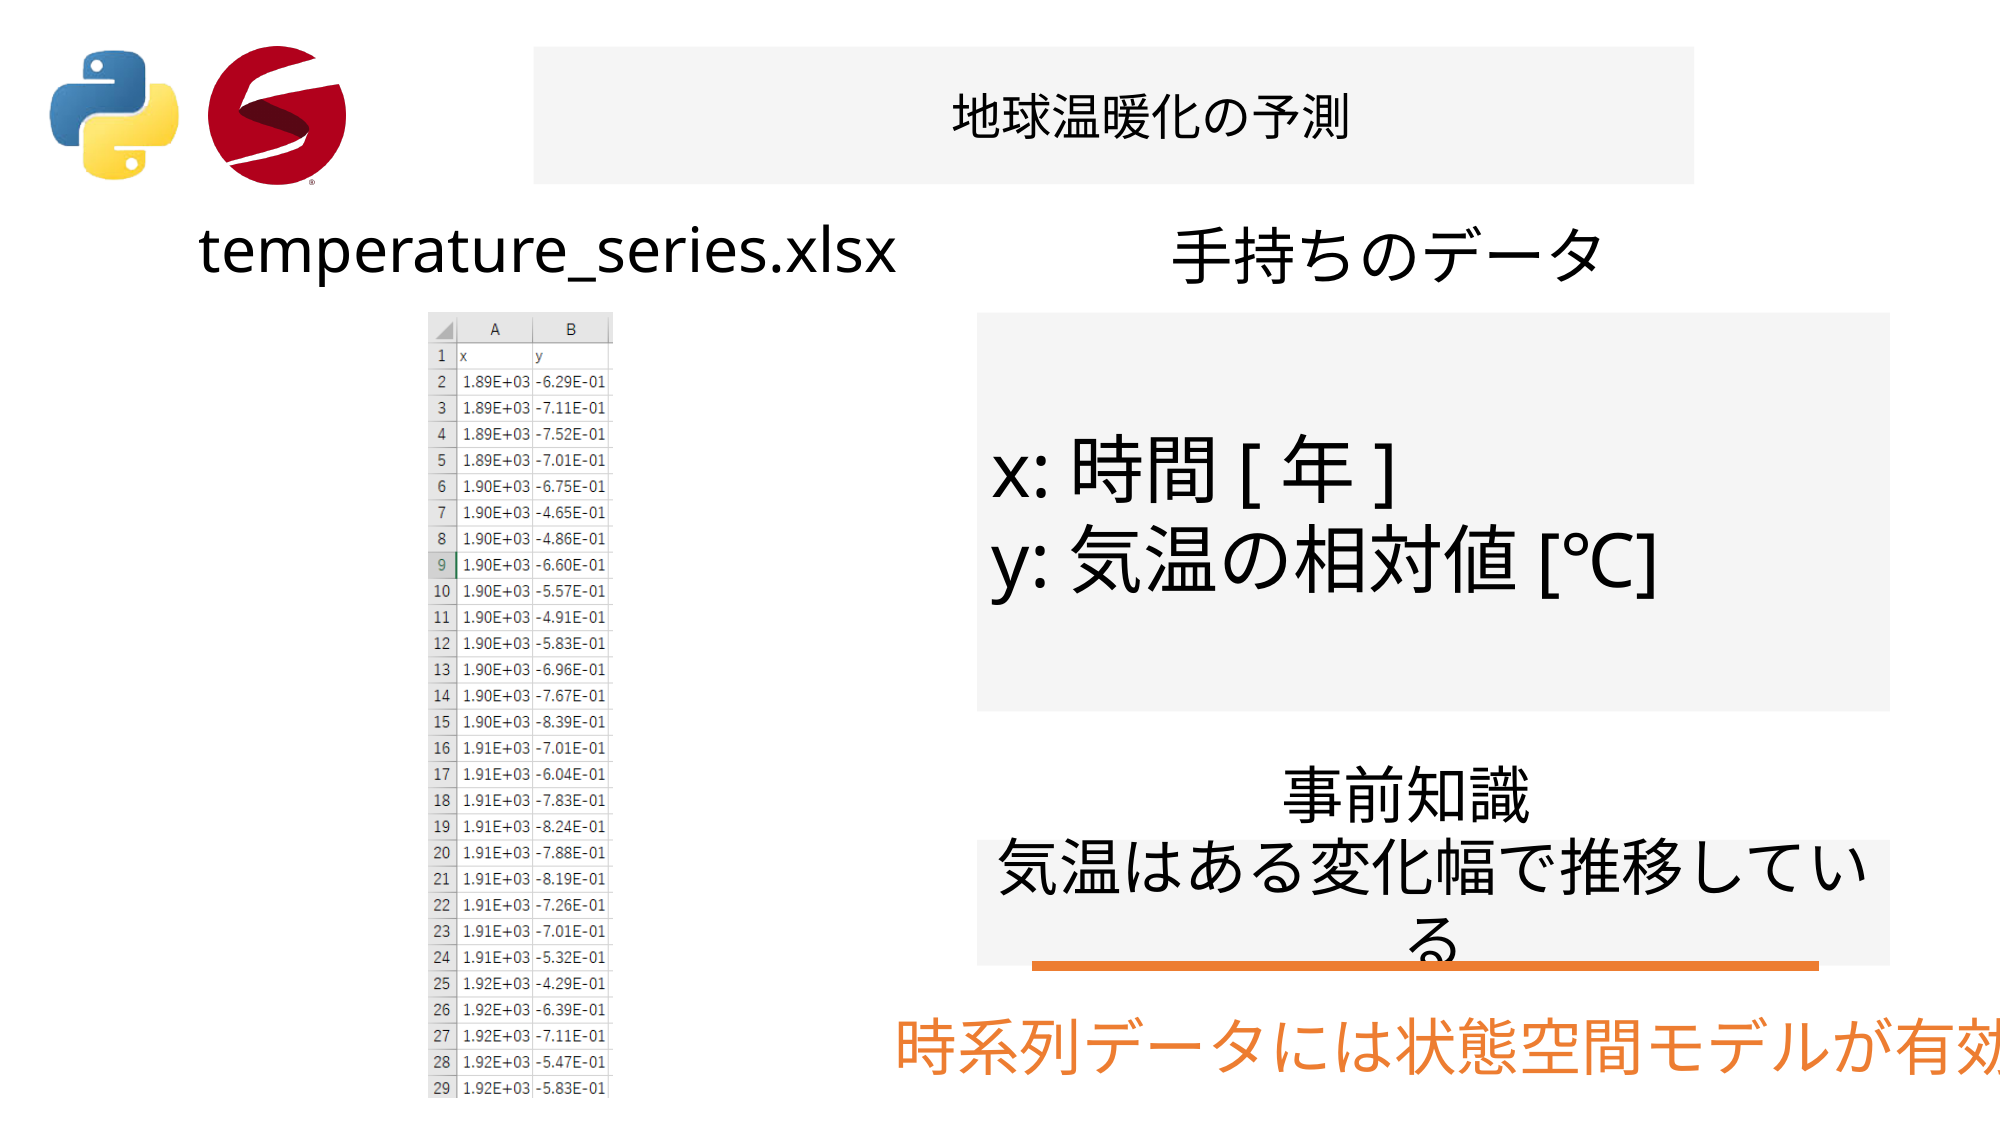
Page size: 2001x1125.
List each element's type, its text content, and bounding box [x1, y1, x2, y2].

picture [428, 312, 613, 1098]
text_box 時系列データには状態空間モデルが有効 [879, 1000, 2000, 1091]
text_box x:時間[年] y:気温の相対値[℃] [977, 312, 1890, 712]
text_box 手持ちのデータ [1142, 209, 1637, 300]
picture [20, 21, 346, 210]
text_box 地球温暖化の予測 [533, 46, 1695, 185]
text_box 事前知識 [1159, 749, 1654, 839]
text_box 気温はある変化幅で推移している [977, 840, 1890, 966]
text_box temperature_series.xlsx [183, 202, 914, 293]
